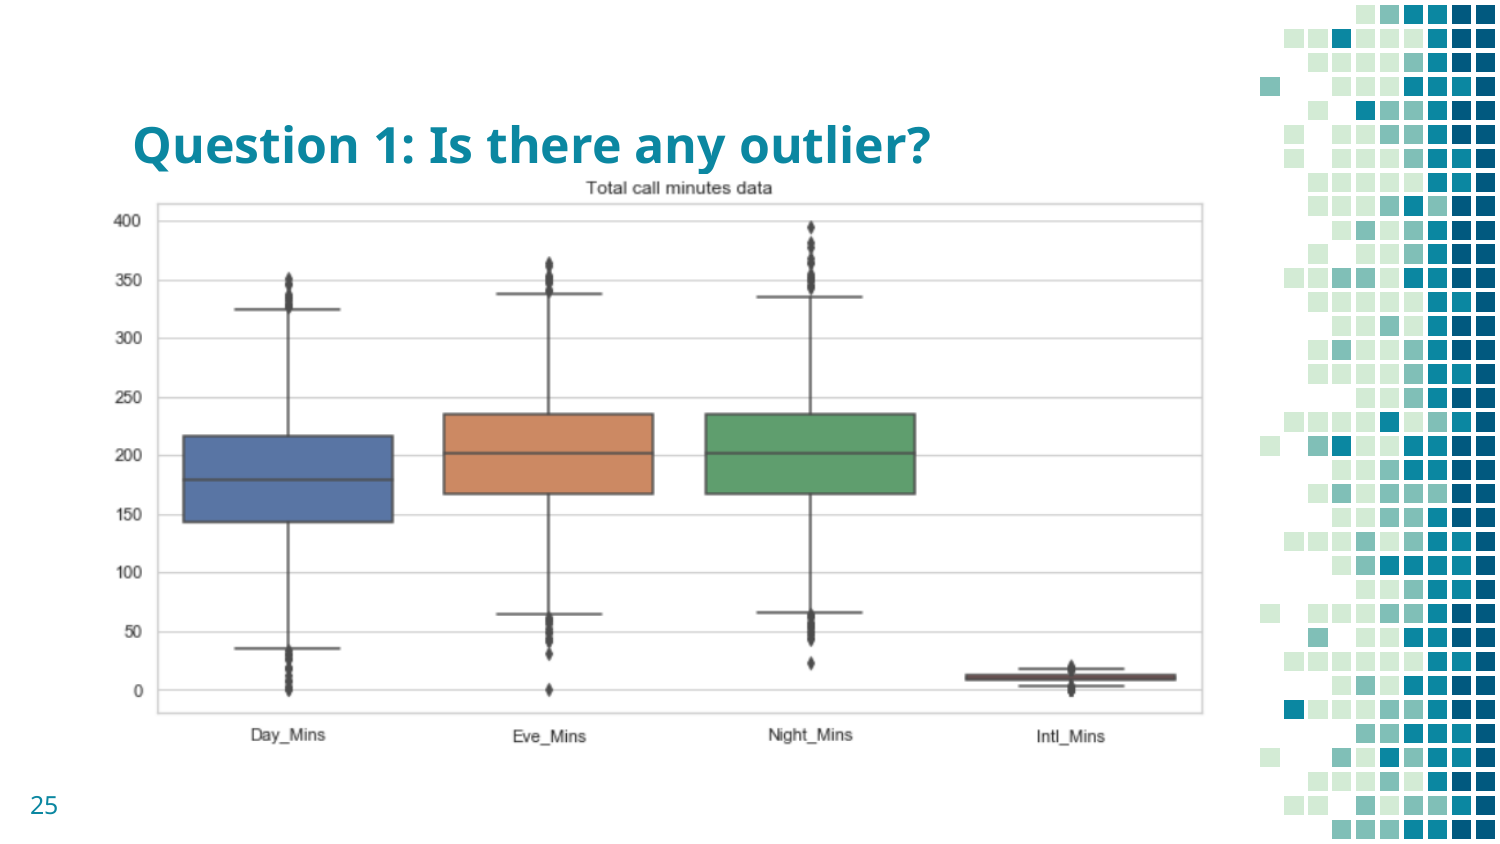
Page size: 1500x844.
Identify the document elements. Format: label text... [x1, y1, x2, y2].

slide_number 25 [15, 774, 105, 839]
picture [104, 174, 1216, 756]
title Question 1: Is there any outlier? [117, 59, 1227, 189]
